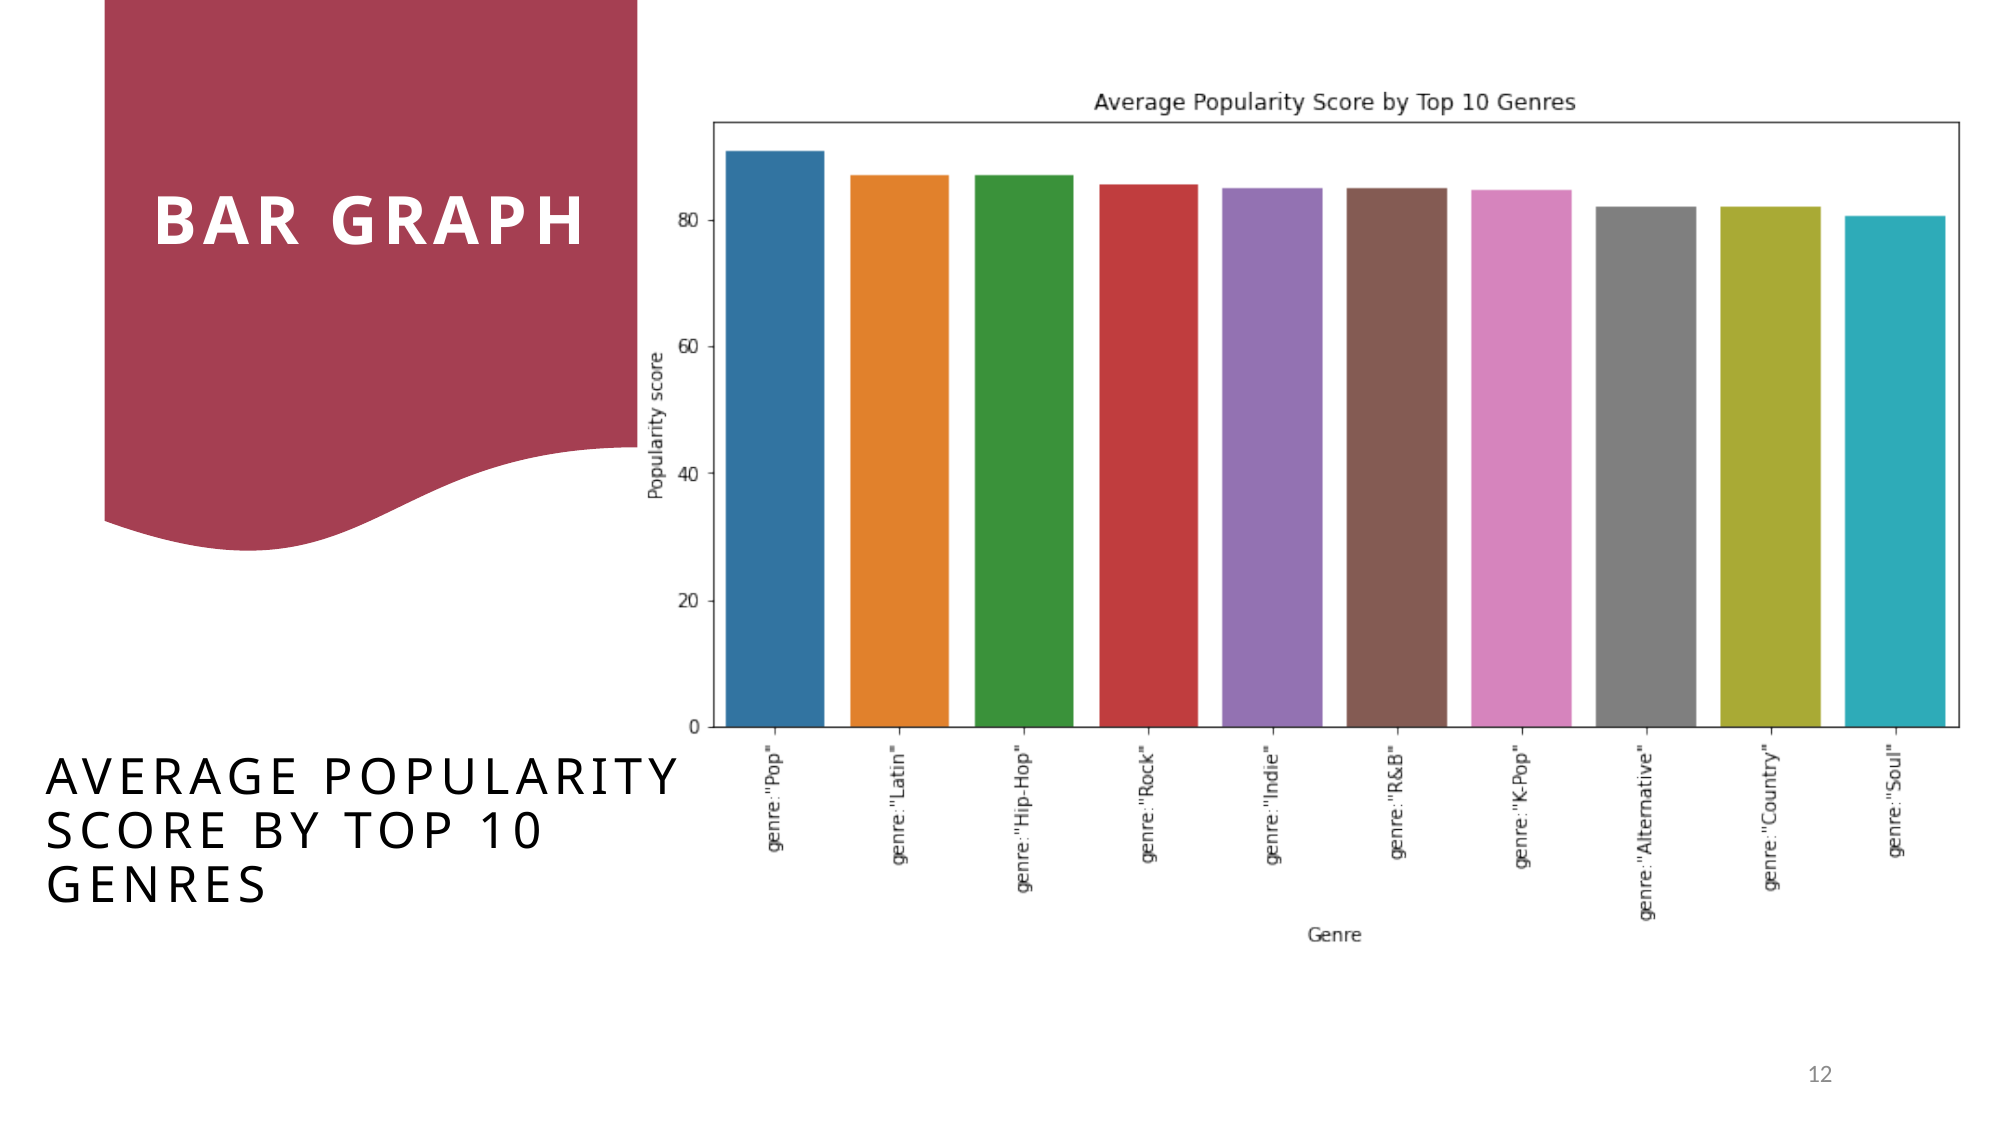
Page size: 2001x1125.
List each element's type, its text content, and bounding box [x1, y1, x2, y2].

title Bar Graph [137, 28, 604, 417]
text_box Average Popularity Score by Top 10 Genres [30, 637, 711, 1027]
slide_number 12 [1792, 1042, 1895, 1103]
text_box [103, 0, 639, 552]
picture [637, 79, 1970, 959]
